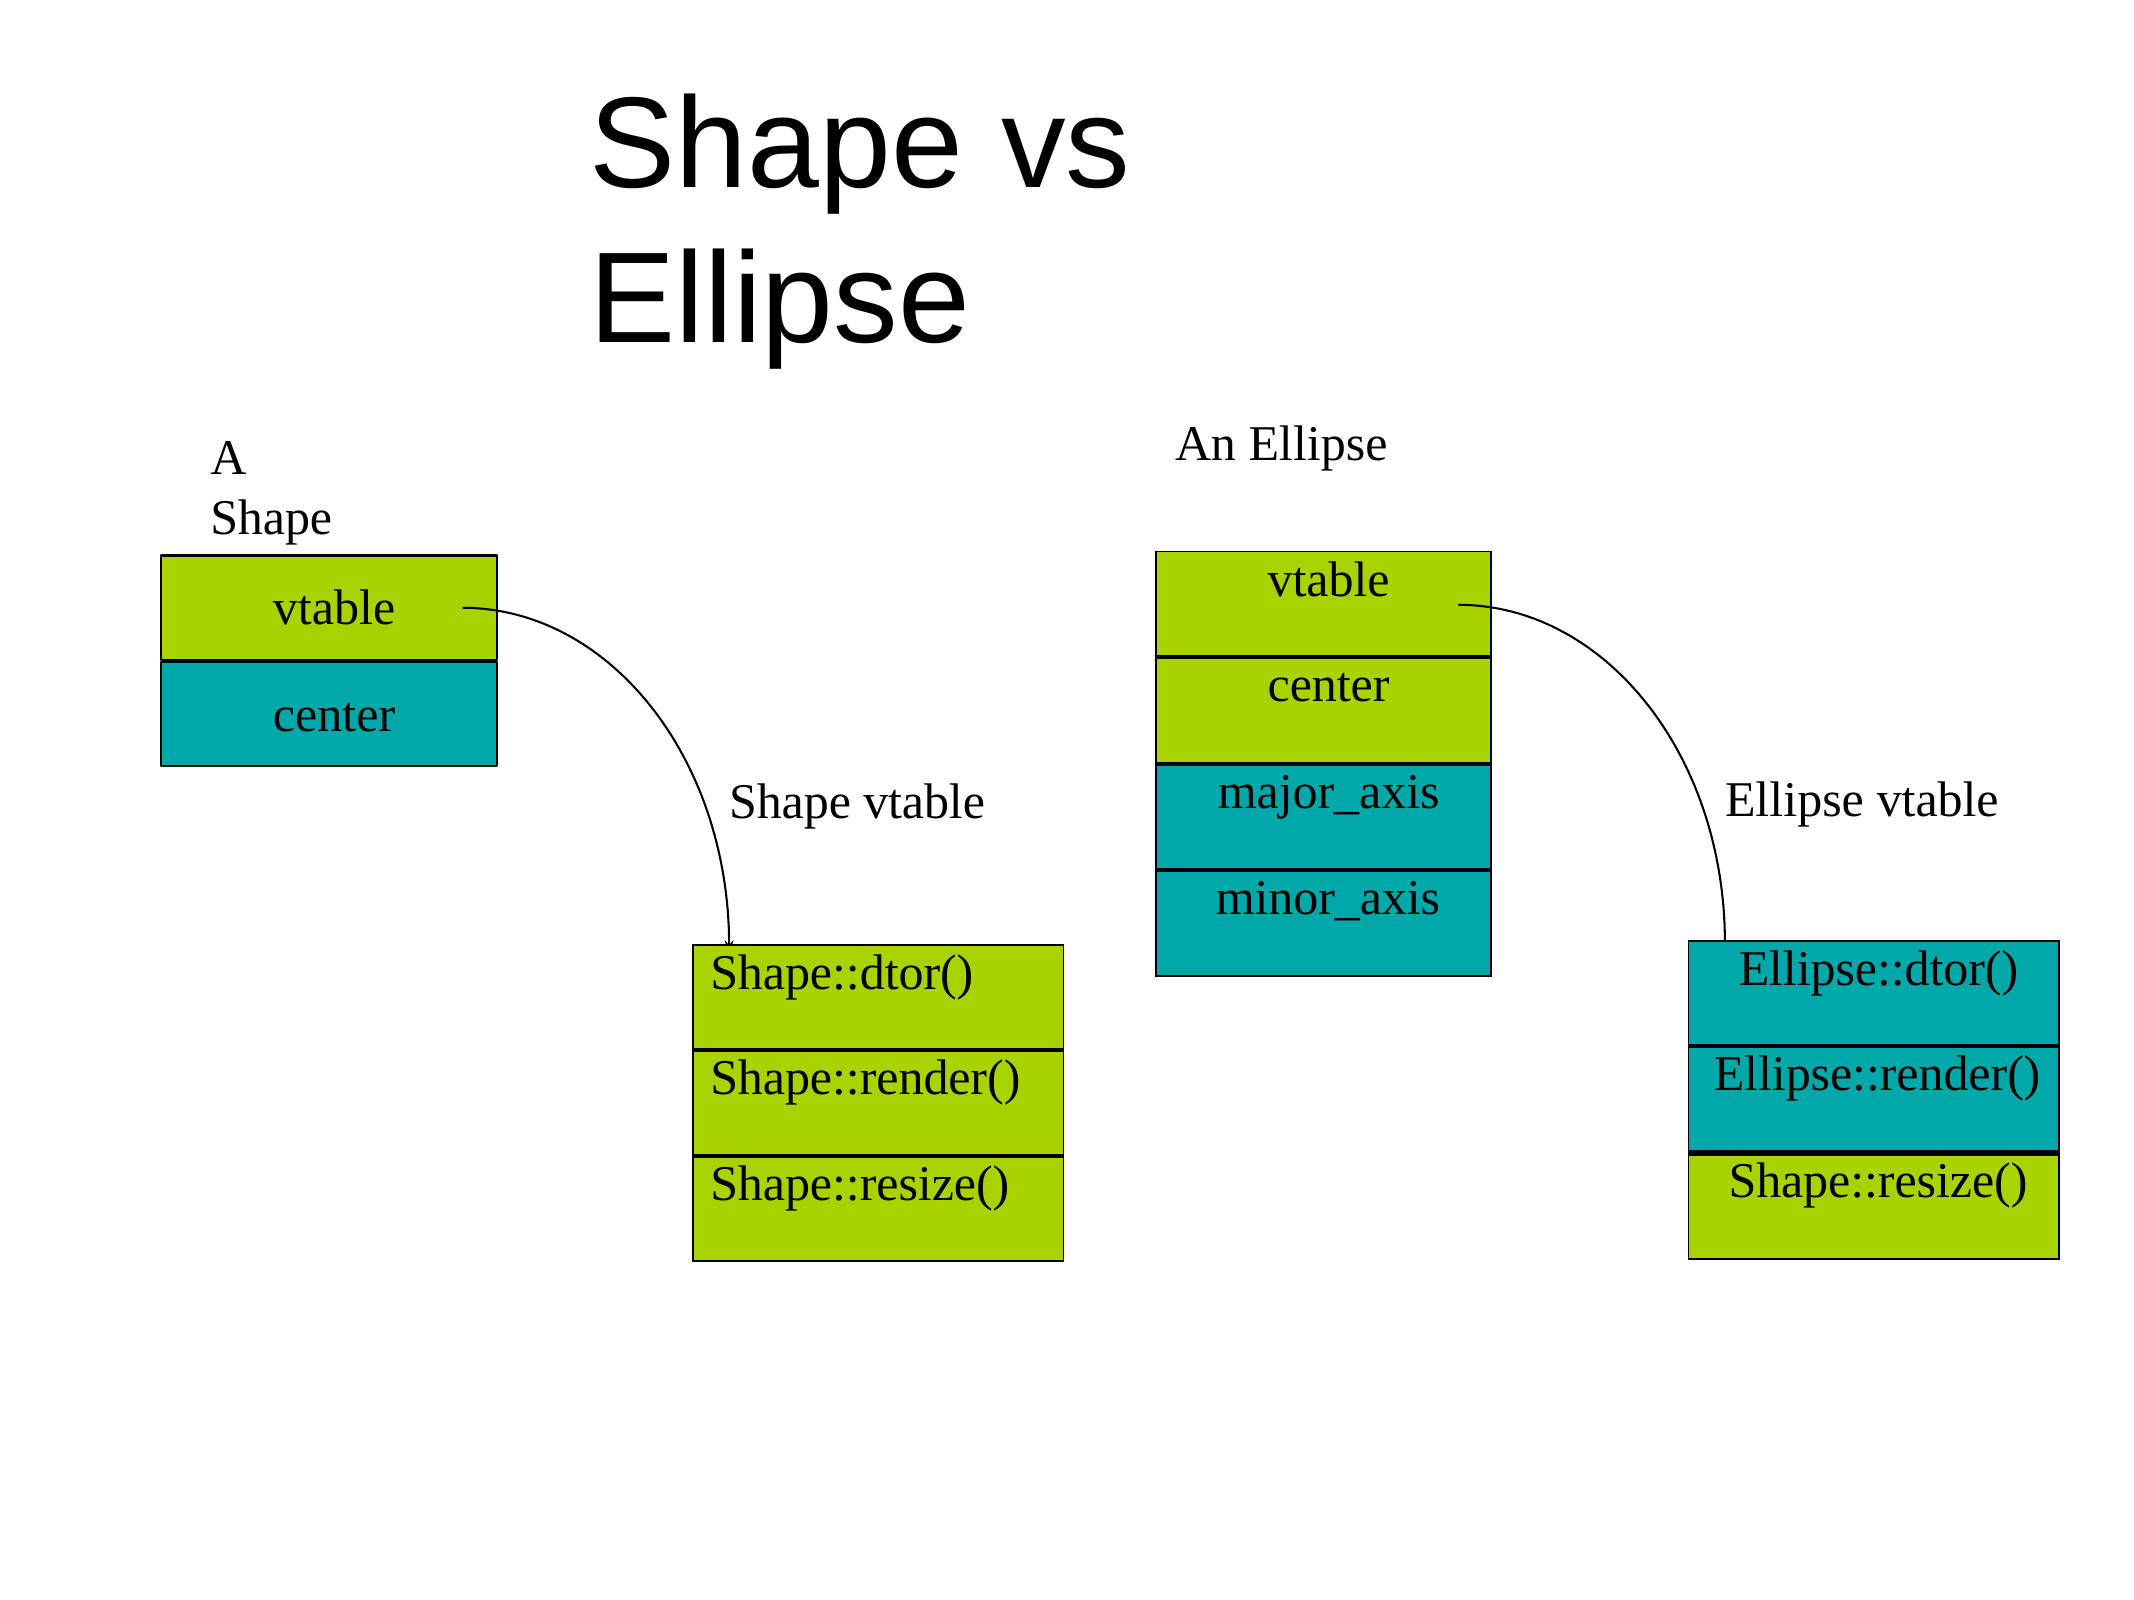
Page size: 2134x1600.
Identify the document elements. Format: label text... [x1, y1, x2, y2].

table_cell center [1157, 659, 1490, 762]
table_cell Shape::resize() [1689, 1156, 2058, 1258]
table_cell Shape::render() [694, 1052, 1063, 1154]
table_header Shape::dtor() [694, 946, 1063, 1048]
text_box vtable [270, 574, 398, 636]
title Shape vs Ellipse [587, 58, 1547, 369]
table_cell Ellipse::render() [1689, 1048, 2058, 1150]
text_box [462, 607, 730, 944]
text_box Ellipse vtable [1722, 766, 2001, 827]
table_header Ellipse::dtor() [1689, 942, 2058, 1044]
table_header vtable [1157, 552, 1490, 655]
text_box Shape vtable [727, 768, 988, 829]
text_box [161, 662, 497, 767]
text_box A Shape [208, 424, 381, 545]
table_cell major_axis [1157, 766, 1490, 868]
text_box center [270, 681, 398, 742]
text_box [1458, 604, 1725, 940]
table_cell Shape::resize() [694, 1158, 1063, 1260]
text_box [161, 555, 497, 660]
text_box An Ellipse [1172, 410, 1390, 471]
table_cell minor_axis [1157, 872, 1490, 975]
